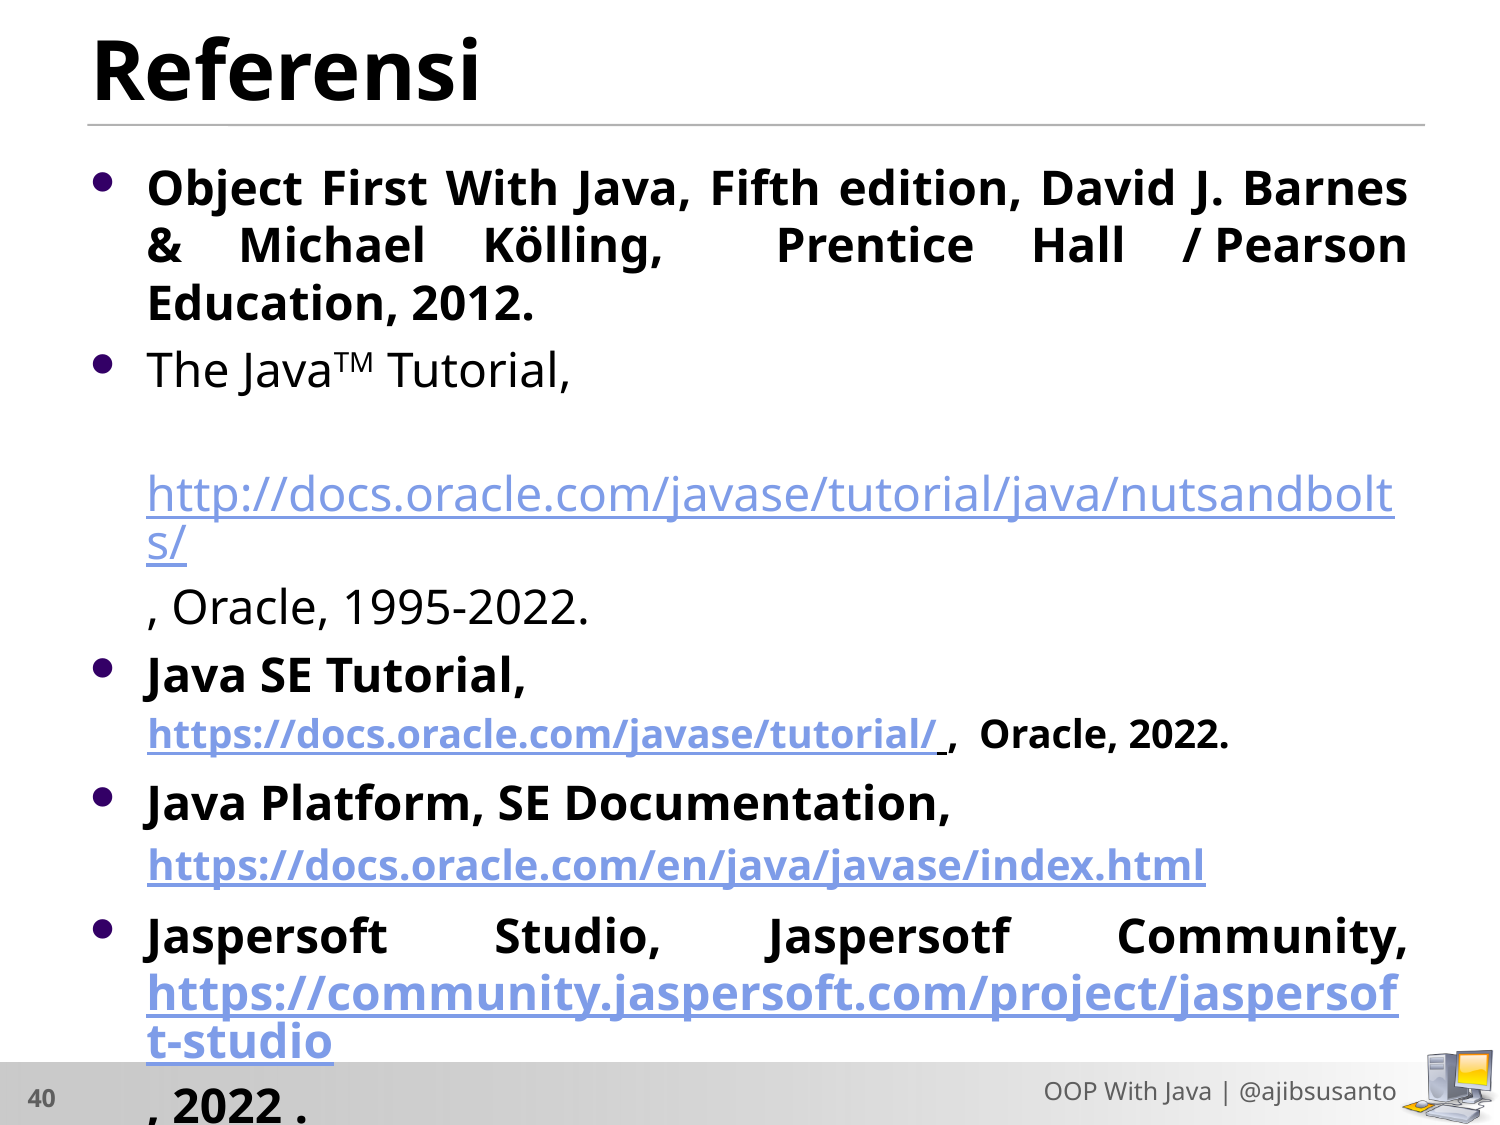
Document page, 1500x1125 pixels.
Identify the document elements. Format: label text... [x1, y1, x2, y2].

footer OOP With Java | @ajibsusanto [937, 1050, 1413, 1113]
title Referensi [74, 0, 1451, 126]
list Object First With Java, Fifth edition, David J. Barnes & Michael Kölling, Prentice Hall / Pearson Education, 2012. The JavaTM Tutorial, http://docs.oracle.com/javase/tutorial/java/nutsandbolts/, Oracle, 1995-2022. Java SE Tutorial, https://docs.oracle.com/javase/tutorial/ , Oracle, 2022. Java Platform, SE Documentation, https://docs.oracle.com/en/java/javase/index.html Jaspersoft Studio, Jaspersotf Community, https://community.jaspersoft.com/project/jaspersoft-studio, 2022 . Tutorial Jaspersoft Studio, Ajib Susanto, Udinus, 2020-2022 [74, 149, 1426, 1051]
picture [1400, 1046, 1500, 1125]
slide_number 40 [12, 1074, 363, 1113]
